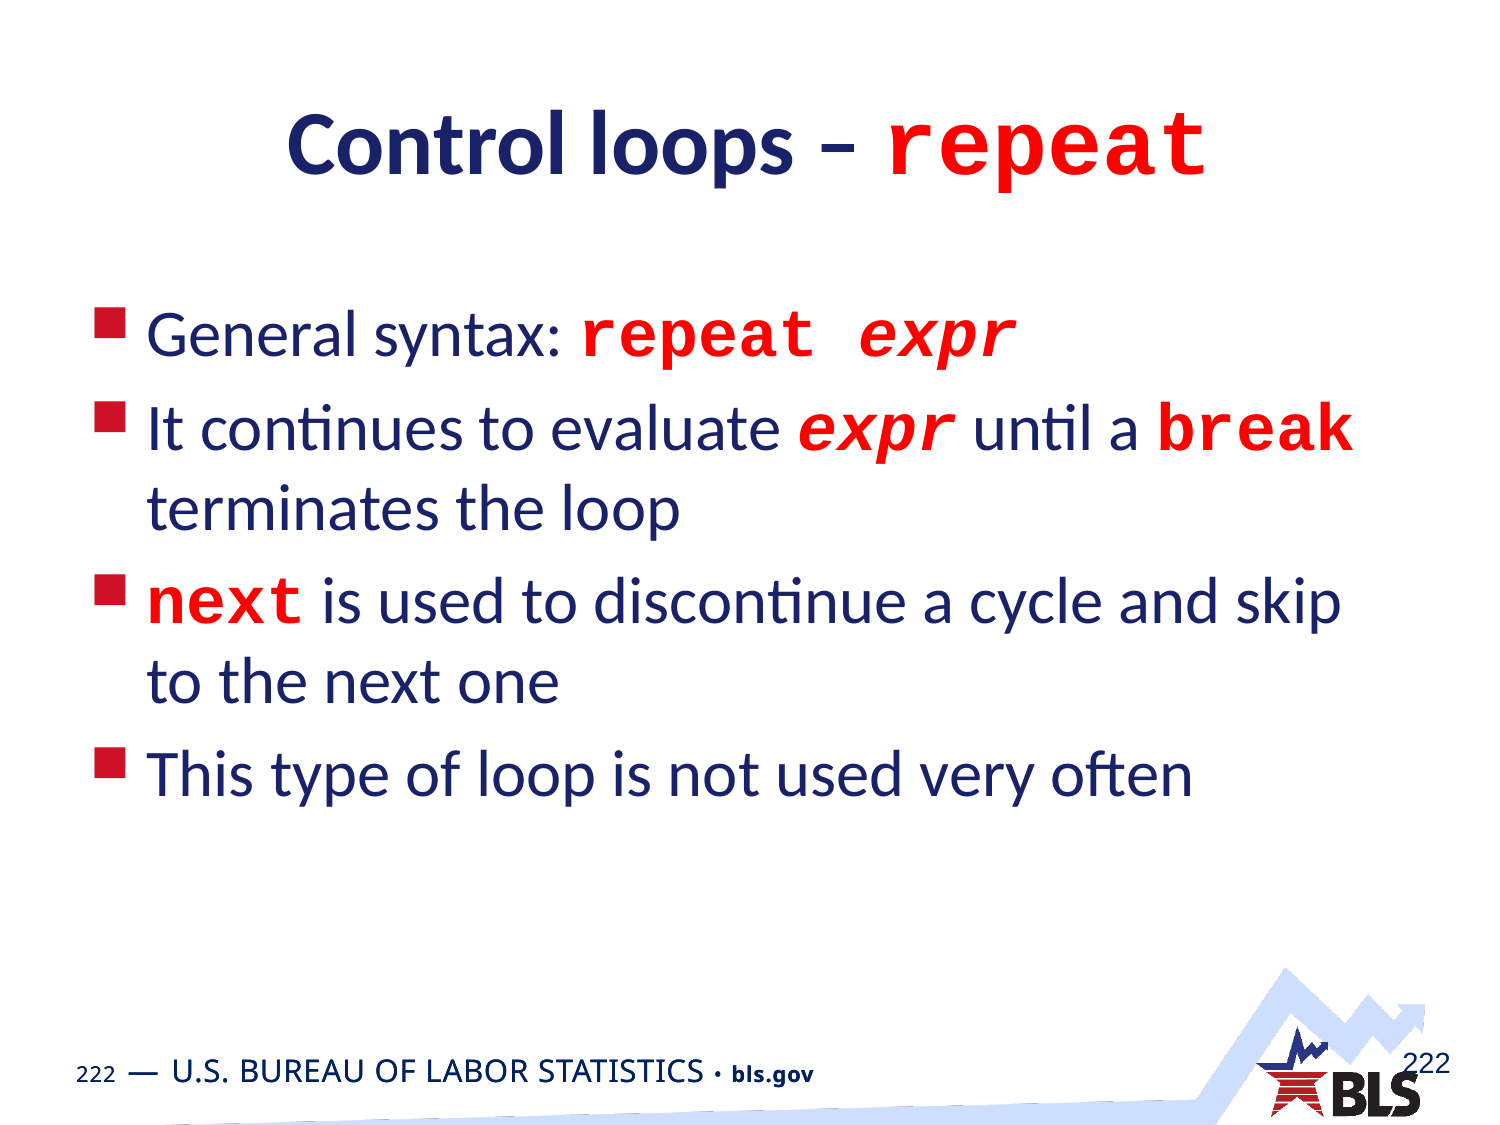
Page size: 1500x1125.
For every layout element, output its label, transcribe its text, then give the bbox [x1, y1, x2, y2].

picture [40, 967, 1425, 1125]
list General syntax: repeat expr It continues to evaluate expr until a break terminates the loop next is used to discontinue a cycle and skip to the next one This type of loop is not used very often [74, 282, 1426, 938]
slide_number 222 [1387, 1037, 1500, 1098]
title Control loops – repeat [74, 74, 1426, 208]
